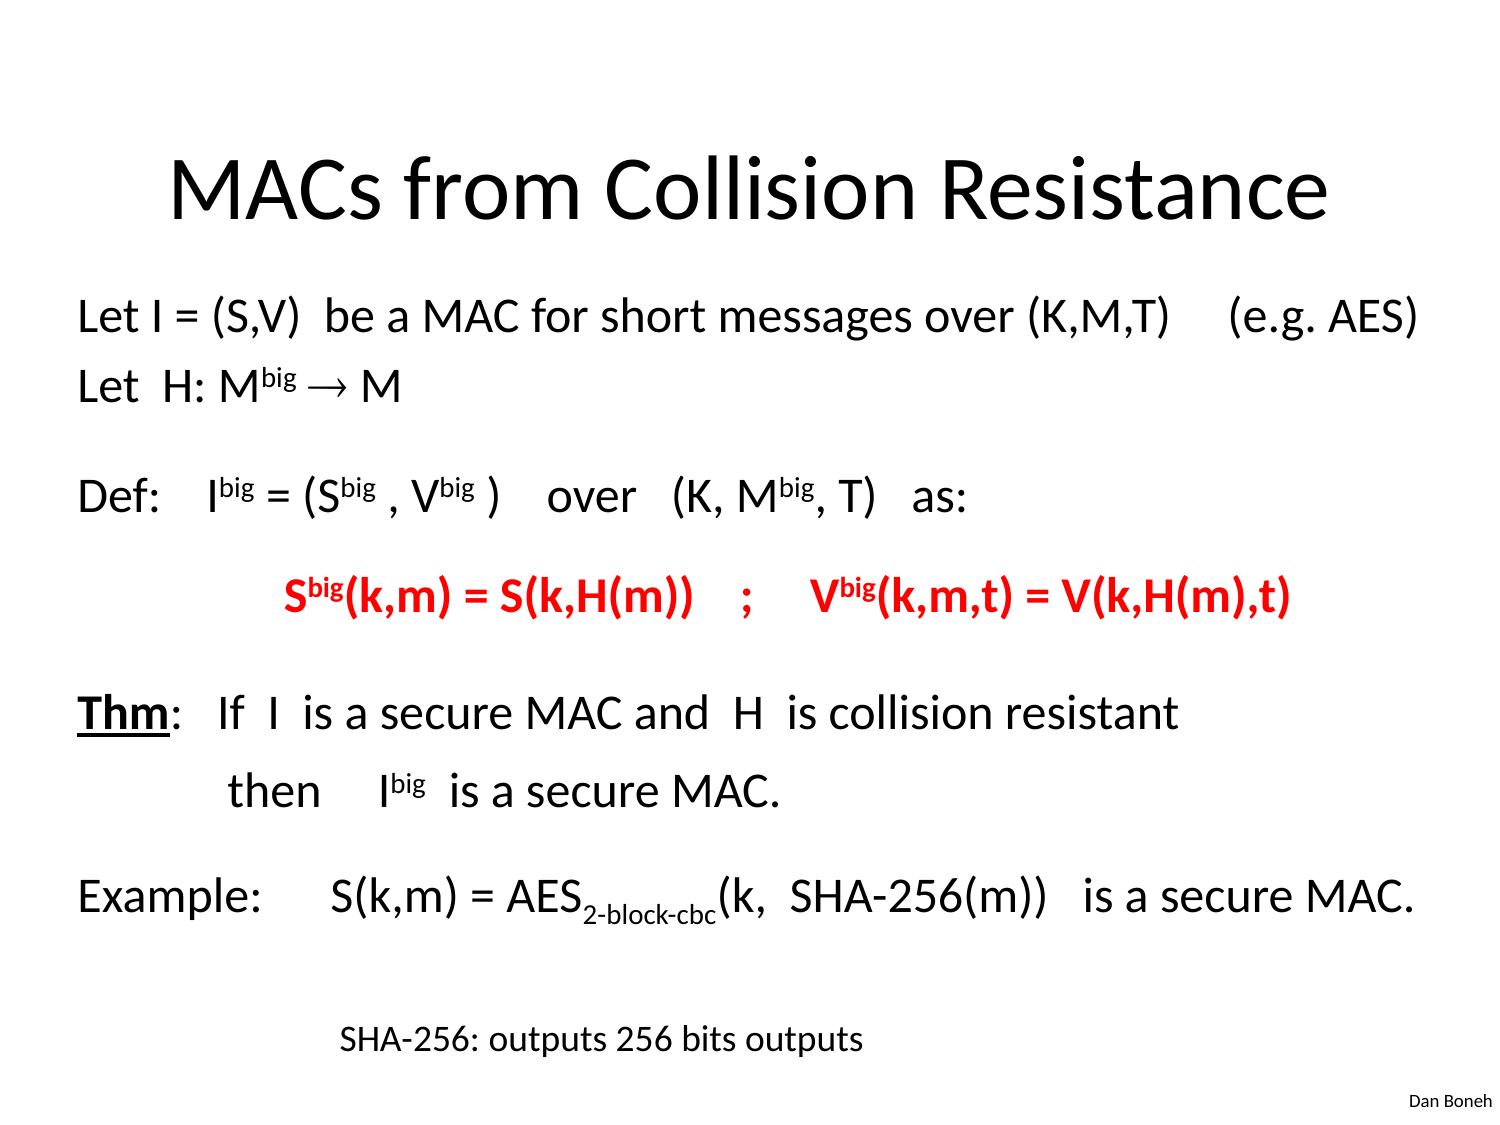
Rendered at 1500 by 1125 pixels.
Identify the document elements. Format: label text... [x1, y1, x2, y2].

text_box SHA-256: outputs 256 bits outputs [324, 1006, 1079, 1066]
title MACs from Collision Resistance [75, 112, 1425, 254]
list Let I = (S,V) be a MAC for short messages over (K,M,T) (e.g. AES) Let H: Mbig  M Def: Ibig = (Sbig , Vbig ) over (K, Mbig, T) as: Sbig(k,m) = S(k,H(m)) ; Vbig(k,m,t) = V(k,H(m),t) Thm: If I is a secure MAC and H is collision resistant then Ibig is a secure MAC. Example: S(k,m) = AES2-block-cbc(k, SHA-256(m)) is a secure MAC. [62, 275, 1475, 985]
